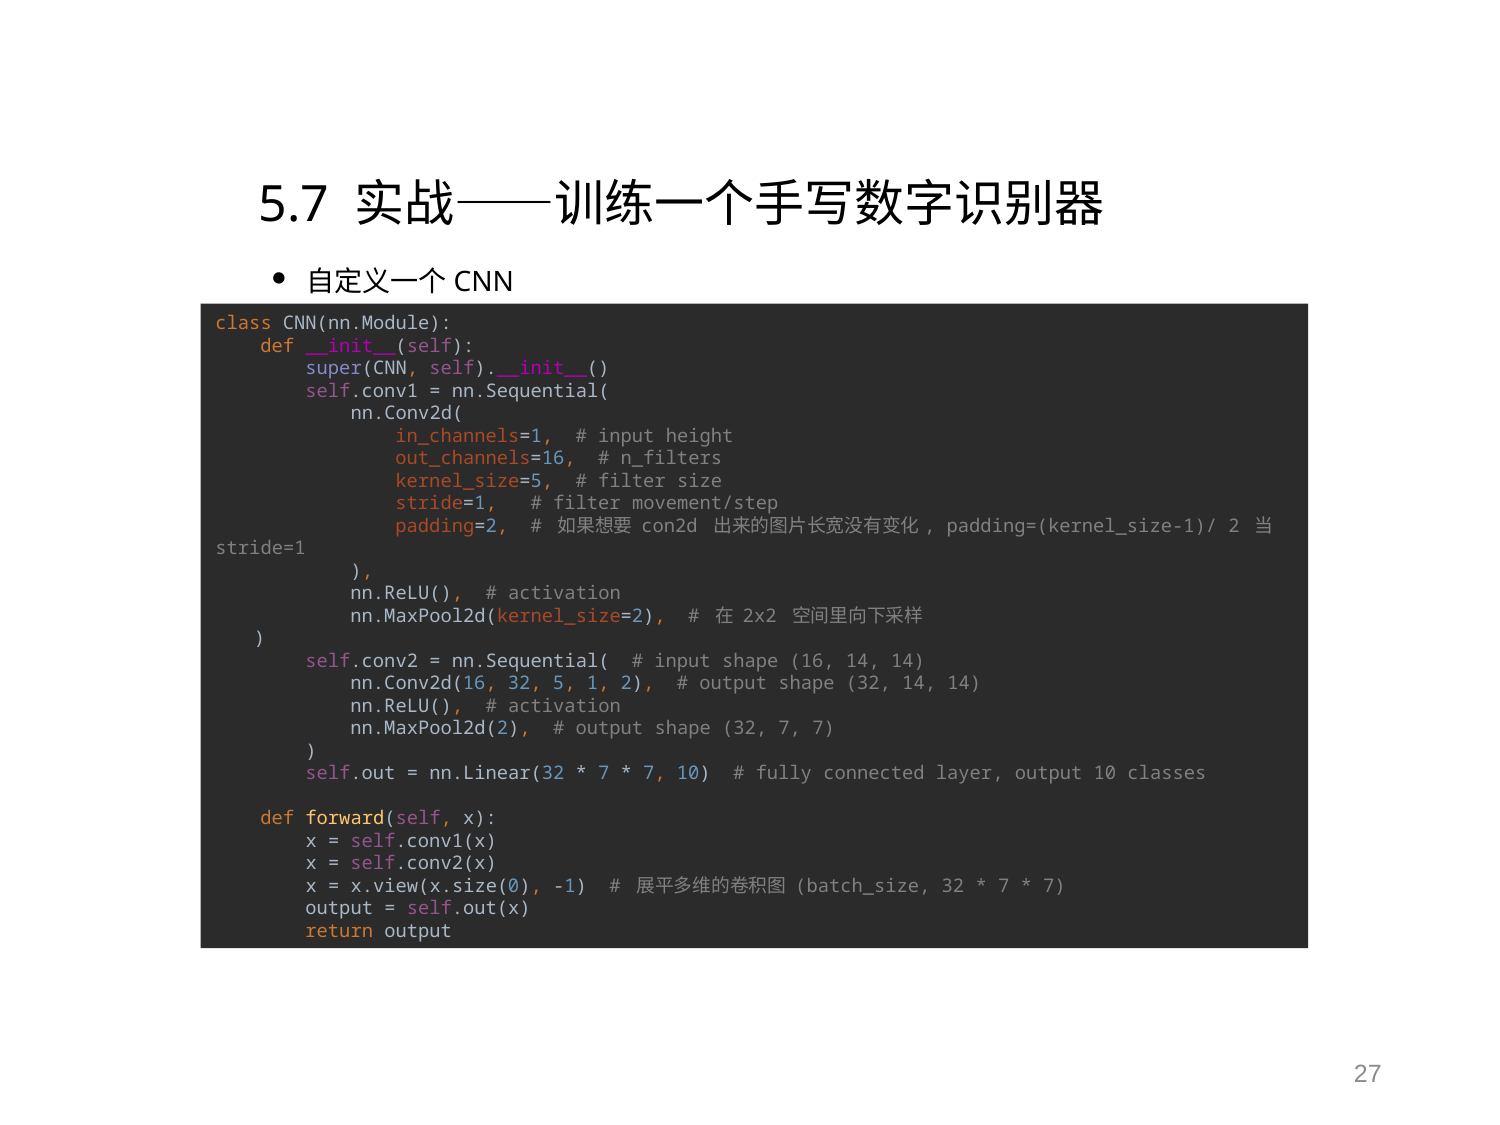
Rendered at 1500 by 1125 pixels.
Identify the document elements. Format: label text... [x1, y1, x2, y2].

slide_number 27 [1059, 1042, 1397, 1103]
title 5.7 实战——训练一个手写数字识别器 [243, 154, 1257, 256]
text_box 自定义一个CNN [271, 249, 733, 298]
text_box class CNN(nn.Module): def __init__(self): super(CNN, self).__init__() self.conv1 = nn.Sequential( nn.Conv2d( in_channels=1, # input height out_channels=16, # n_filters kernel_size=5, # filter size stride=1, # filter movement/step padding=2, # 如果想要 con2d 出来的图片长宽没有变化, padding=(kernel_size-1)/ 2 当 stride=1 ), nn.ReLU(), # activation nn.MaxPool2d(kernel_size=2), # 在 2x2 空间里向下采样 ) self.conv2 = nn.Sequential( # input shape (16, 14, 14) nn.Conv2d(16, 32, 5, 1, 2), # output shape (32, 14, 14) nn.ReLU(), # activation nn.MaxPool2d(2), # output shape (32, 7, 7) ) self.out = nn.Linear(32 * 7 * 7, 10) # fully connected layer, output 10 classes def forward(self, x): x = self.conv1(x) x = self.conv2(x) x = x.view(x.size(0), -1) # 展平多维的卷积图 (batch_size, 32 * 7 * 7) output = self.out(x) return output [200, 303, 1309, 949]
